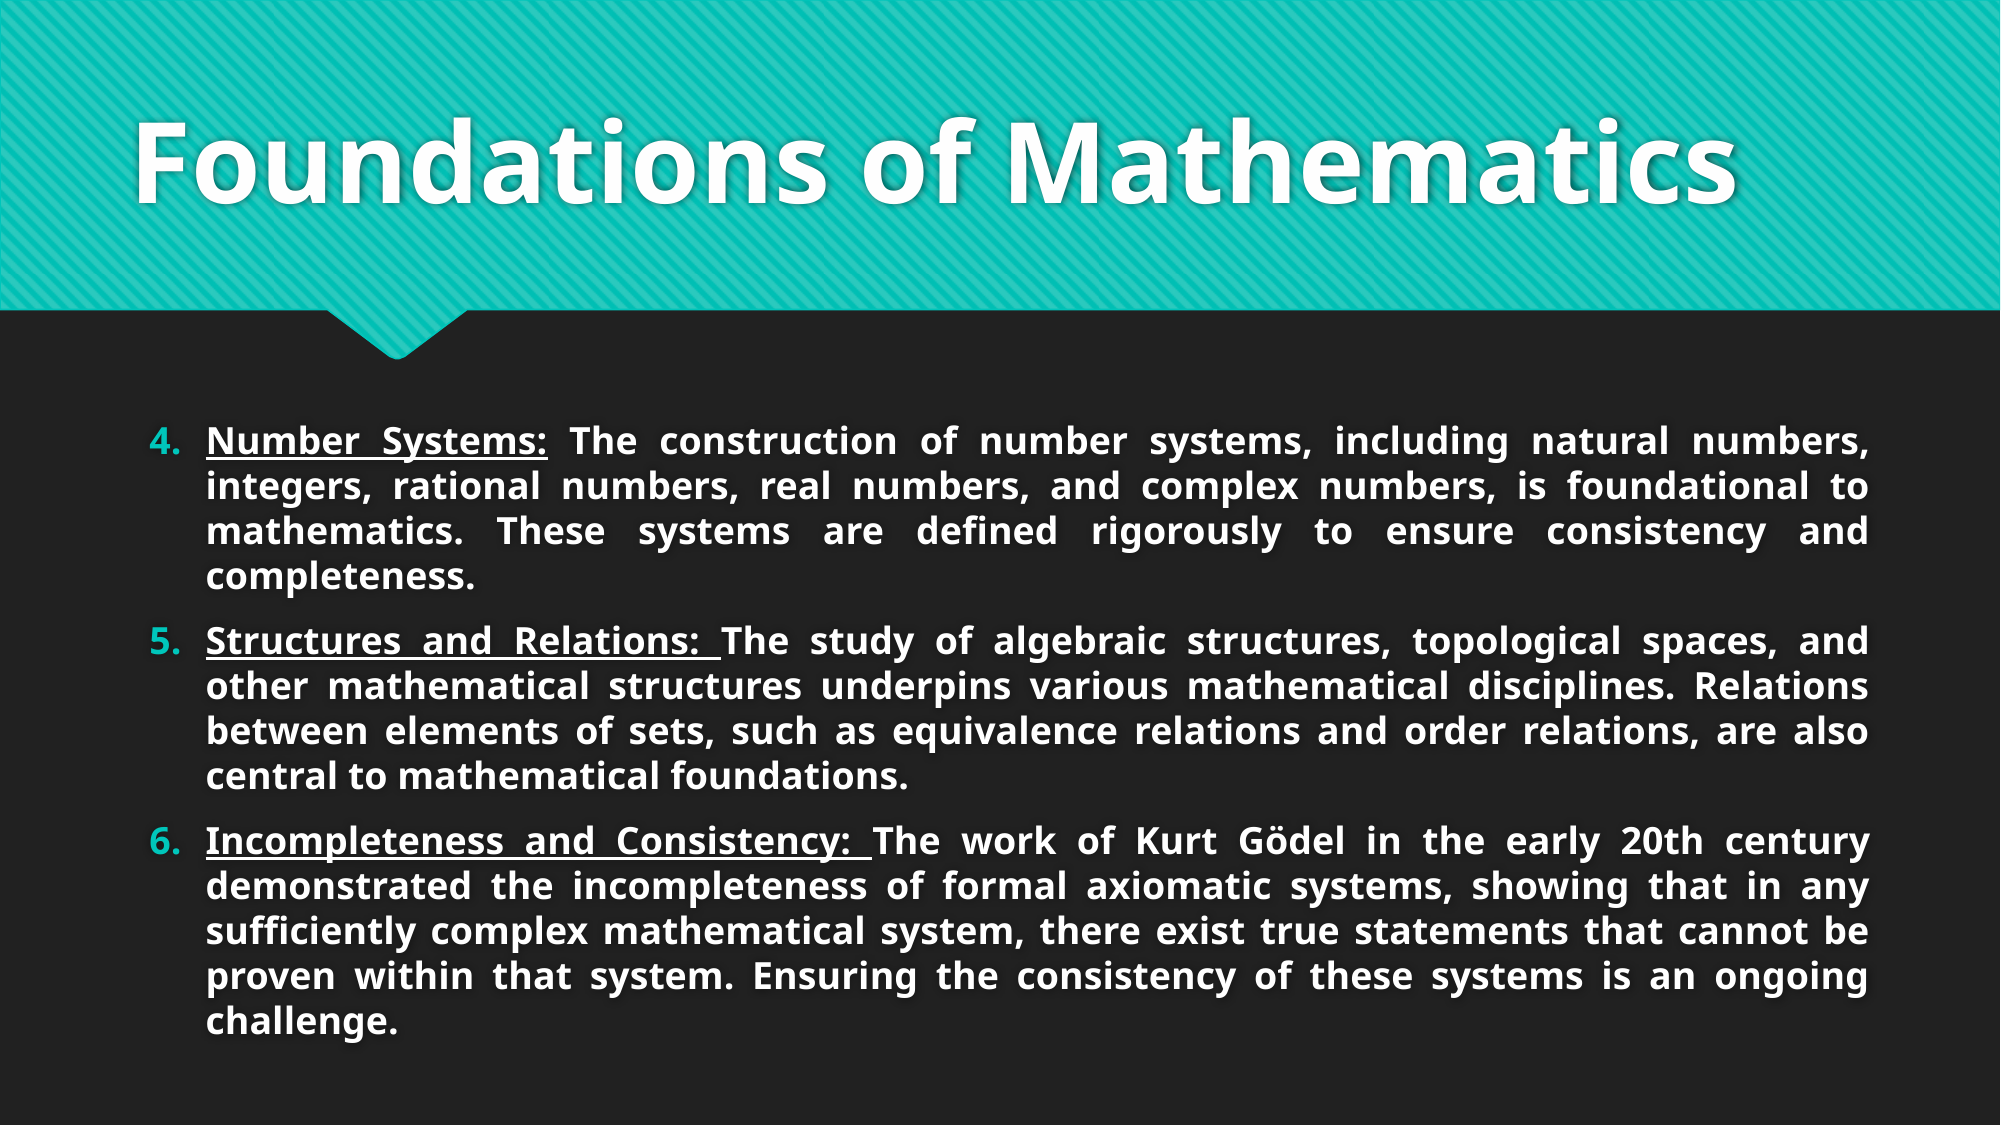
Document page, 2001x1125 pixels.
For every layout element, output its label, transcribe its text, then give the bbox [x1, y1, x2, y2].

list Number Systems: The construction of number systems, including natural numbers, integers, rational numbers, real numbers, and complex numbers, is foundational to mathematics. These systems are defined rigorously to ensure consistency and completeness. Structures and Relations: The study of algebraic structures, topological spaces, and other mathematical structures underpins various mathematical disciplines. Relations between elements of sets, such as equivalence relations and order relations, are also central to mathematical foundations. Incompleteness and Consistency: The work of Kurt Gödel in the early 20th century demonstrated the incompleteness of formal axiomatic systems, showing that in any sufficiently complex mathematical system, there exist true statements that cannot be proven within that system. Ensuring the consistency of these systems is an ongoing challenge. [134, 364, 1887, 1094]
title Foundations of Mathematics [114, 0, 1930, 234]
